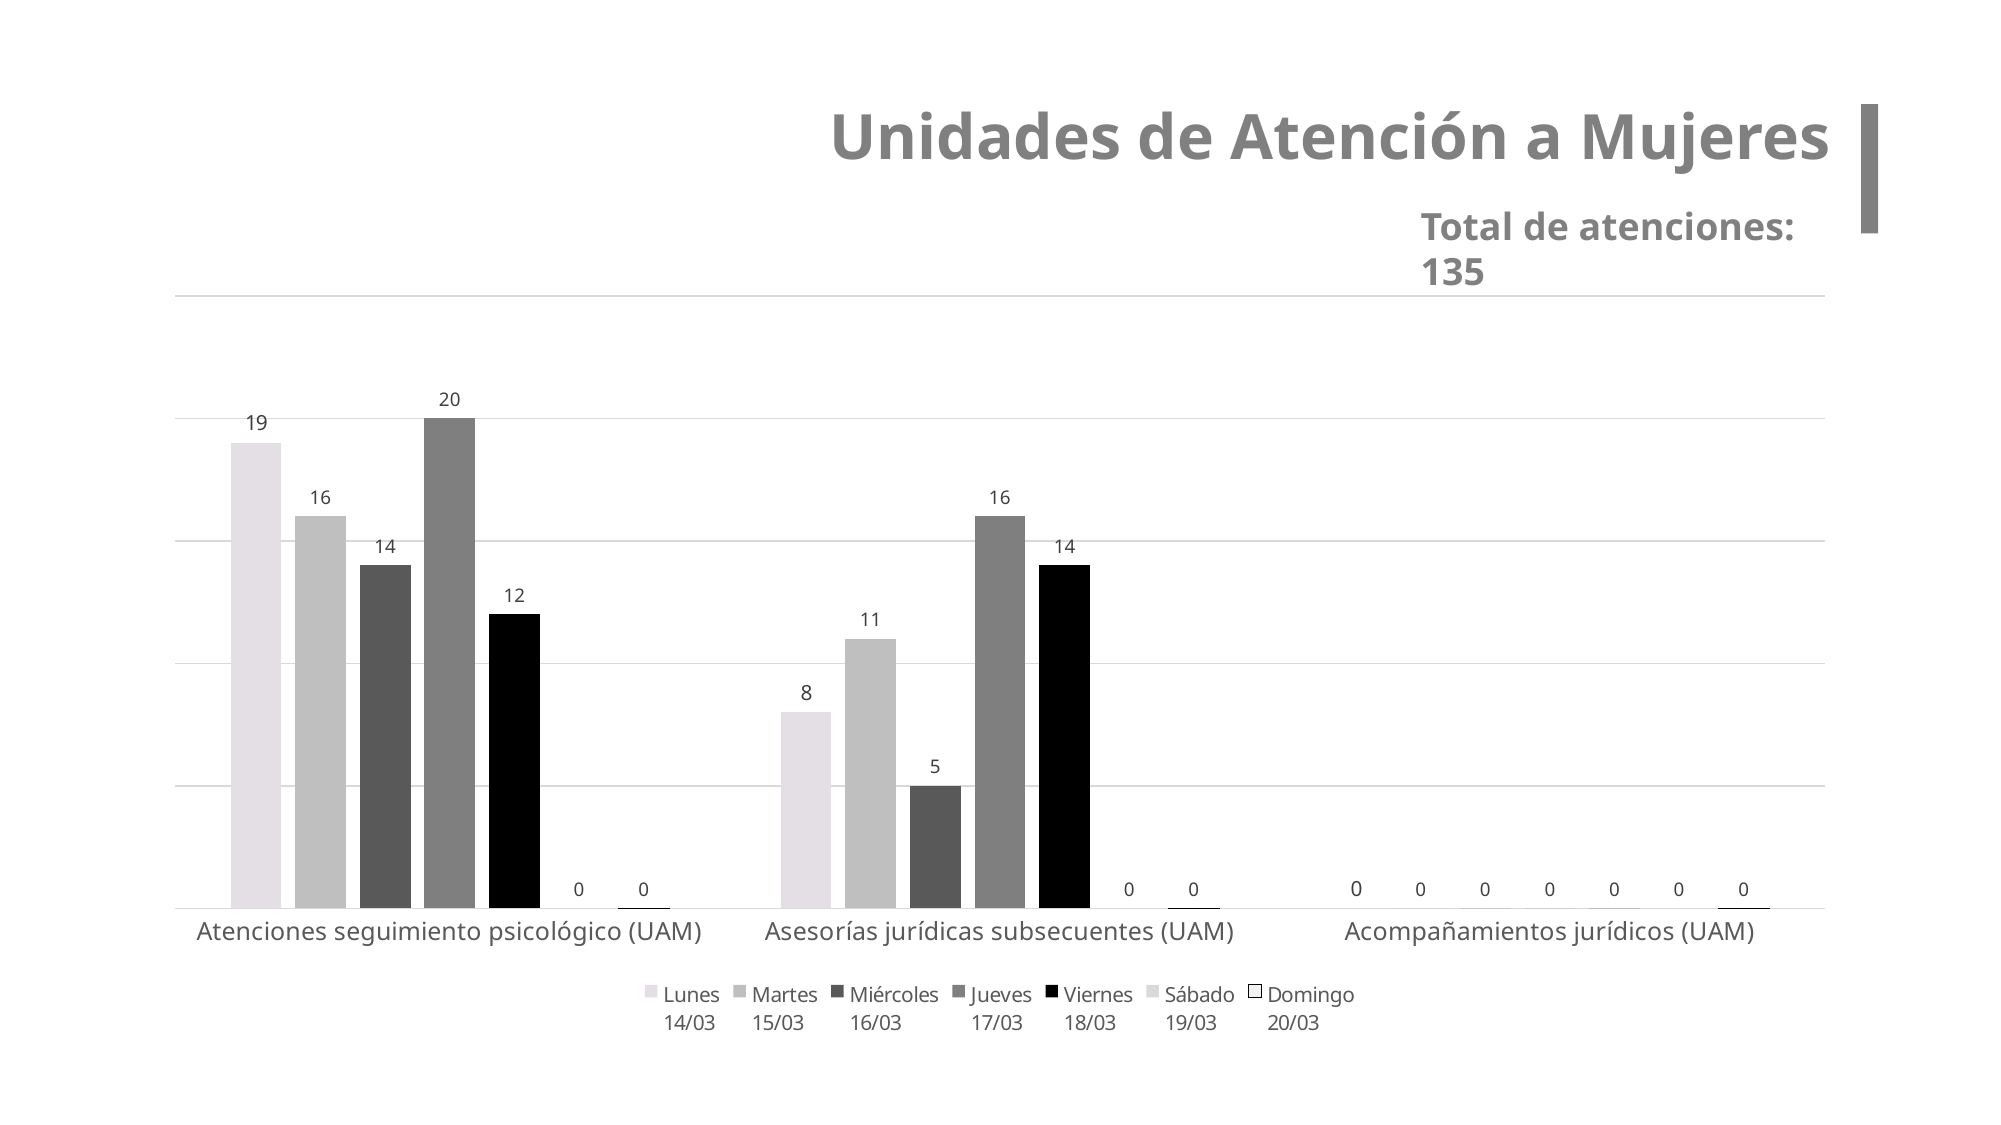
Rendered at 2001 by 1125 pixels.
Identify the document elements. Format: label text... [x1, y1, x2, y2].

text_box [1861, 104, 1879, 234]
text_box Total de atenciones: 135 [1405, 195, 1862, 301]
chart [140, 280, 1860, 1043]
text_box Unidades de Atención a Mujeres [321, 81, 1862, 213]
